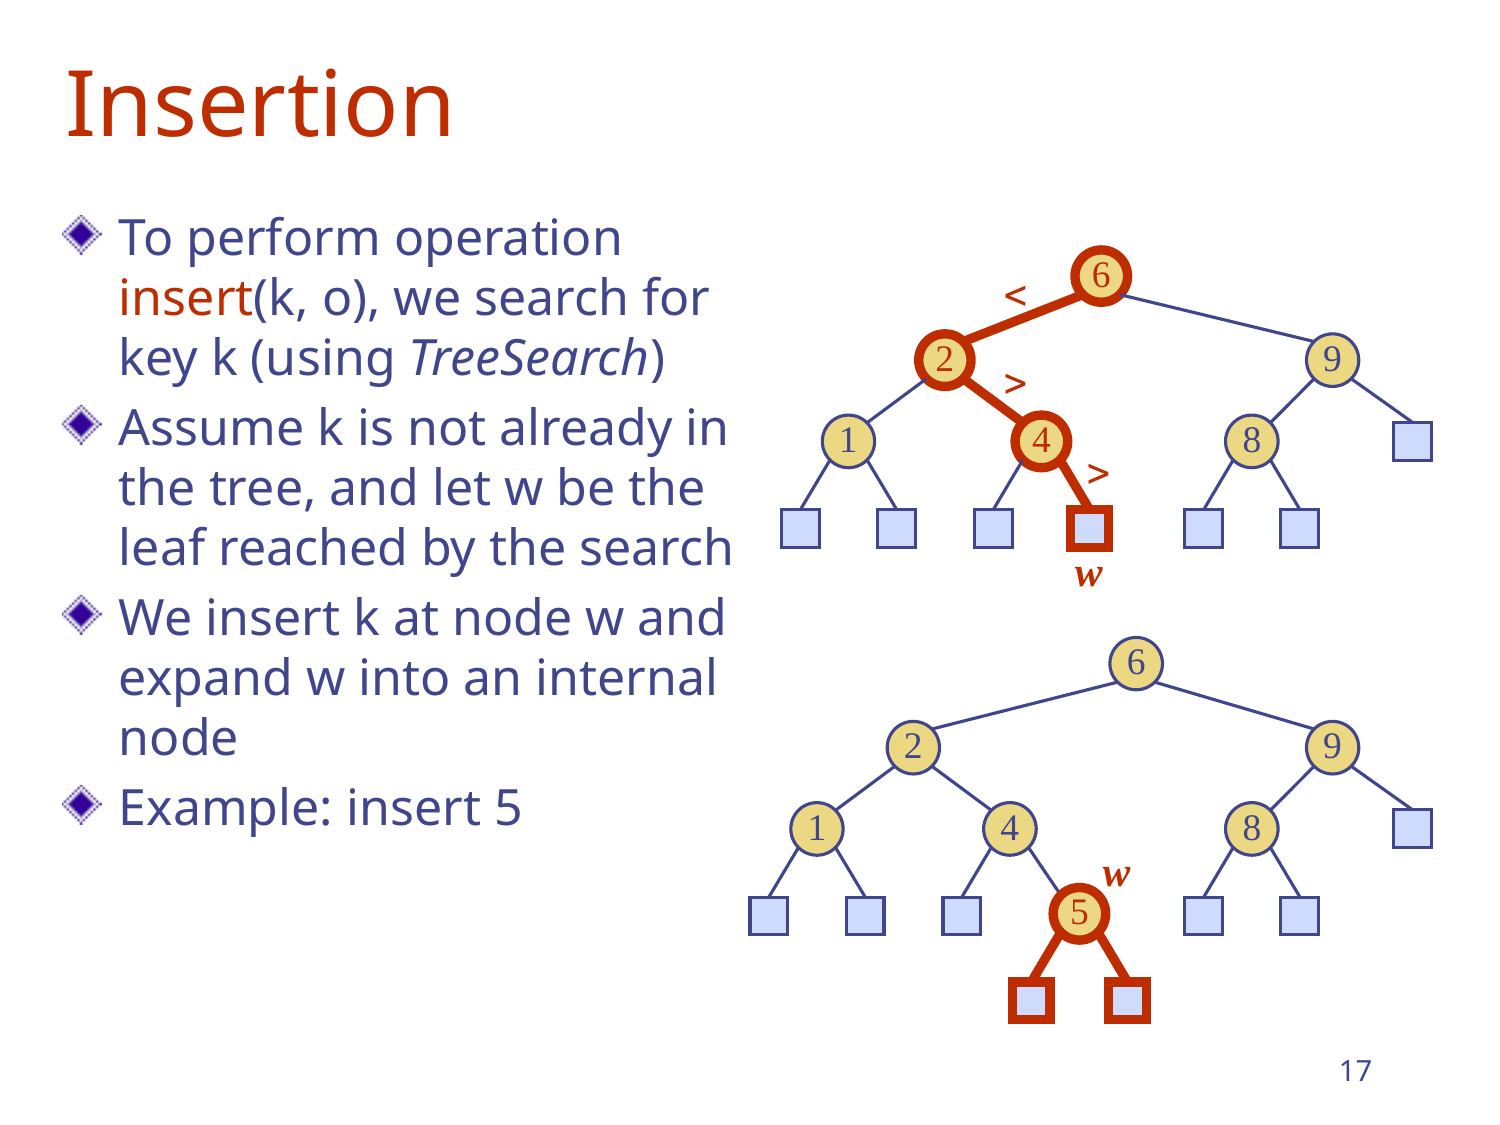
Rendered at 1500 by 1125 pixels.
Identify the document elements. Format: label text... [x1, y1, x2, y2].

title Insertion [50, 0, 1326, 163]
list To perform operation insert(k, o), we search for key k (using TreeSearch) Assume k is not already in the tree, and let w be the leaf reached by the search We insert k at node w and expand w into an internal node Example: insert 5 [47, 197, 763, 988]
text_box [749, 249, 1432, 1020]
picture [62, 785, 102, 825]
slide_number 17 [1074, 1028, 1388, 1100]
picture [62, 595, 102, 635]
picture [62, 405, 102, 445]
picture [62, 215, 102, 255]
